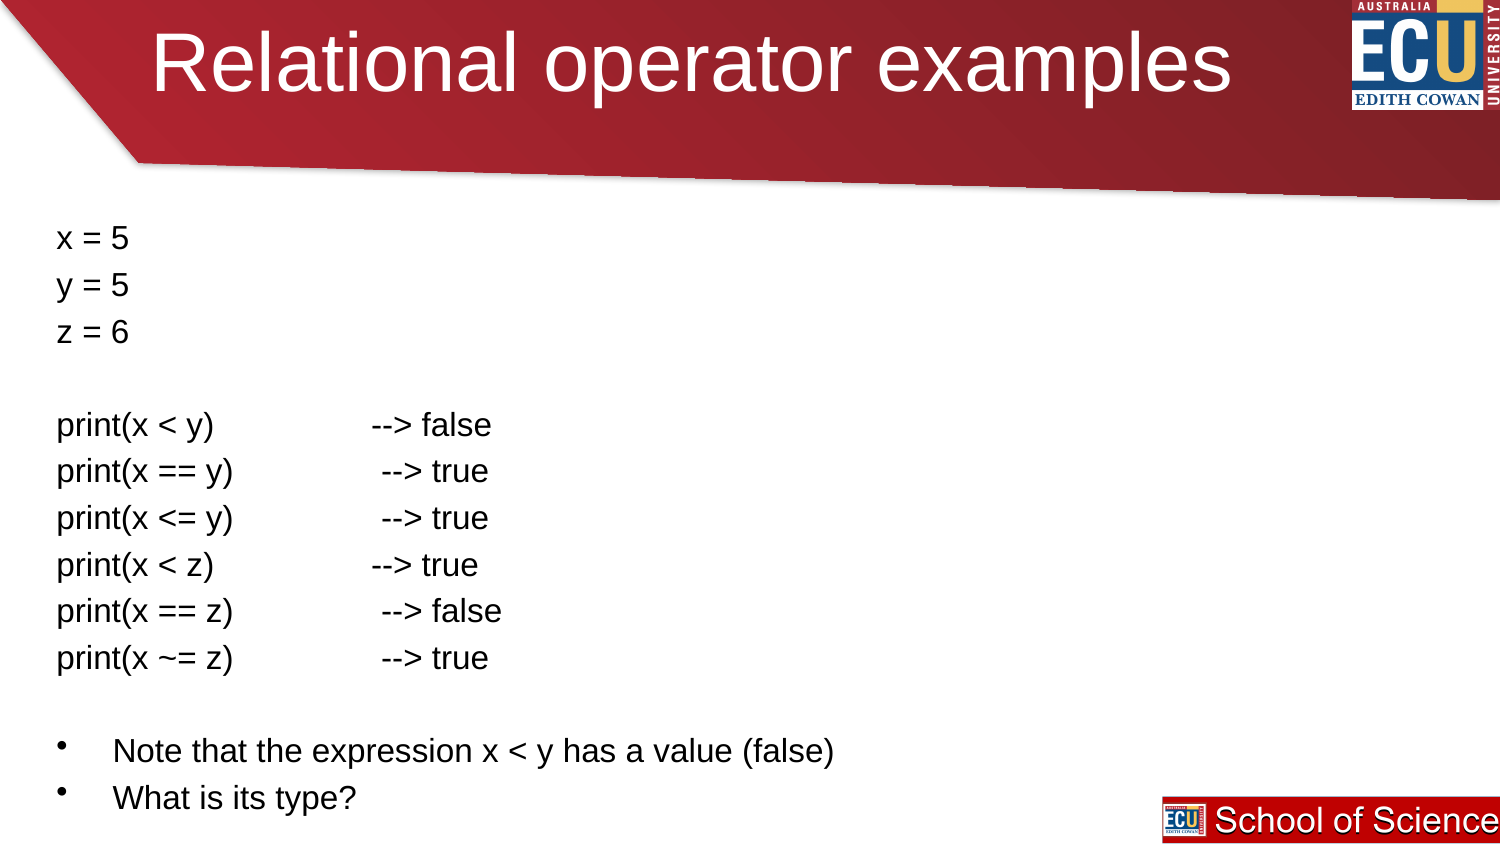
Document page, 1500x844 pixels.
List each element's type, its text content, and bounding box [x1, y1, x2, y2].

picture [1352, 0, 1500, 110]
picture [1162, 796, 1500, 844]
list x = 5 y = 5 z = 6 print(x < y) --> false print(x == y) --> true print(x <= y) --> true print(x < z) --> true print(x == z) --> false print(x ~= z) --> true Note that the expression x < y has a value (false) What is its type? [41, 209, 1459, 812]
title Relational operator examples [135, 14, 1282, 103]
